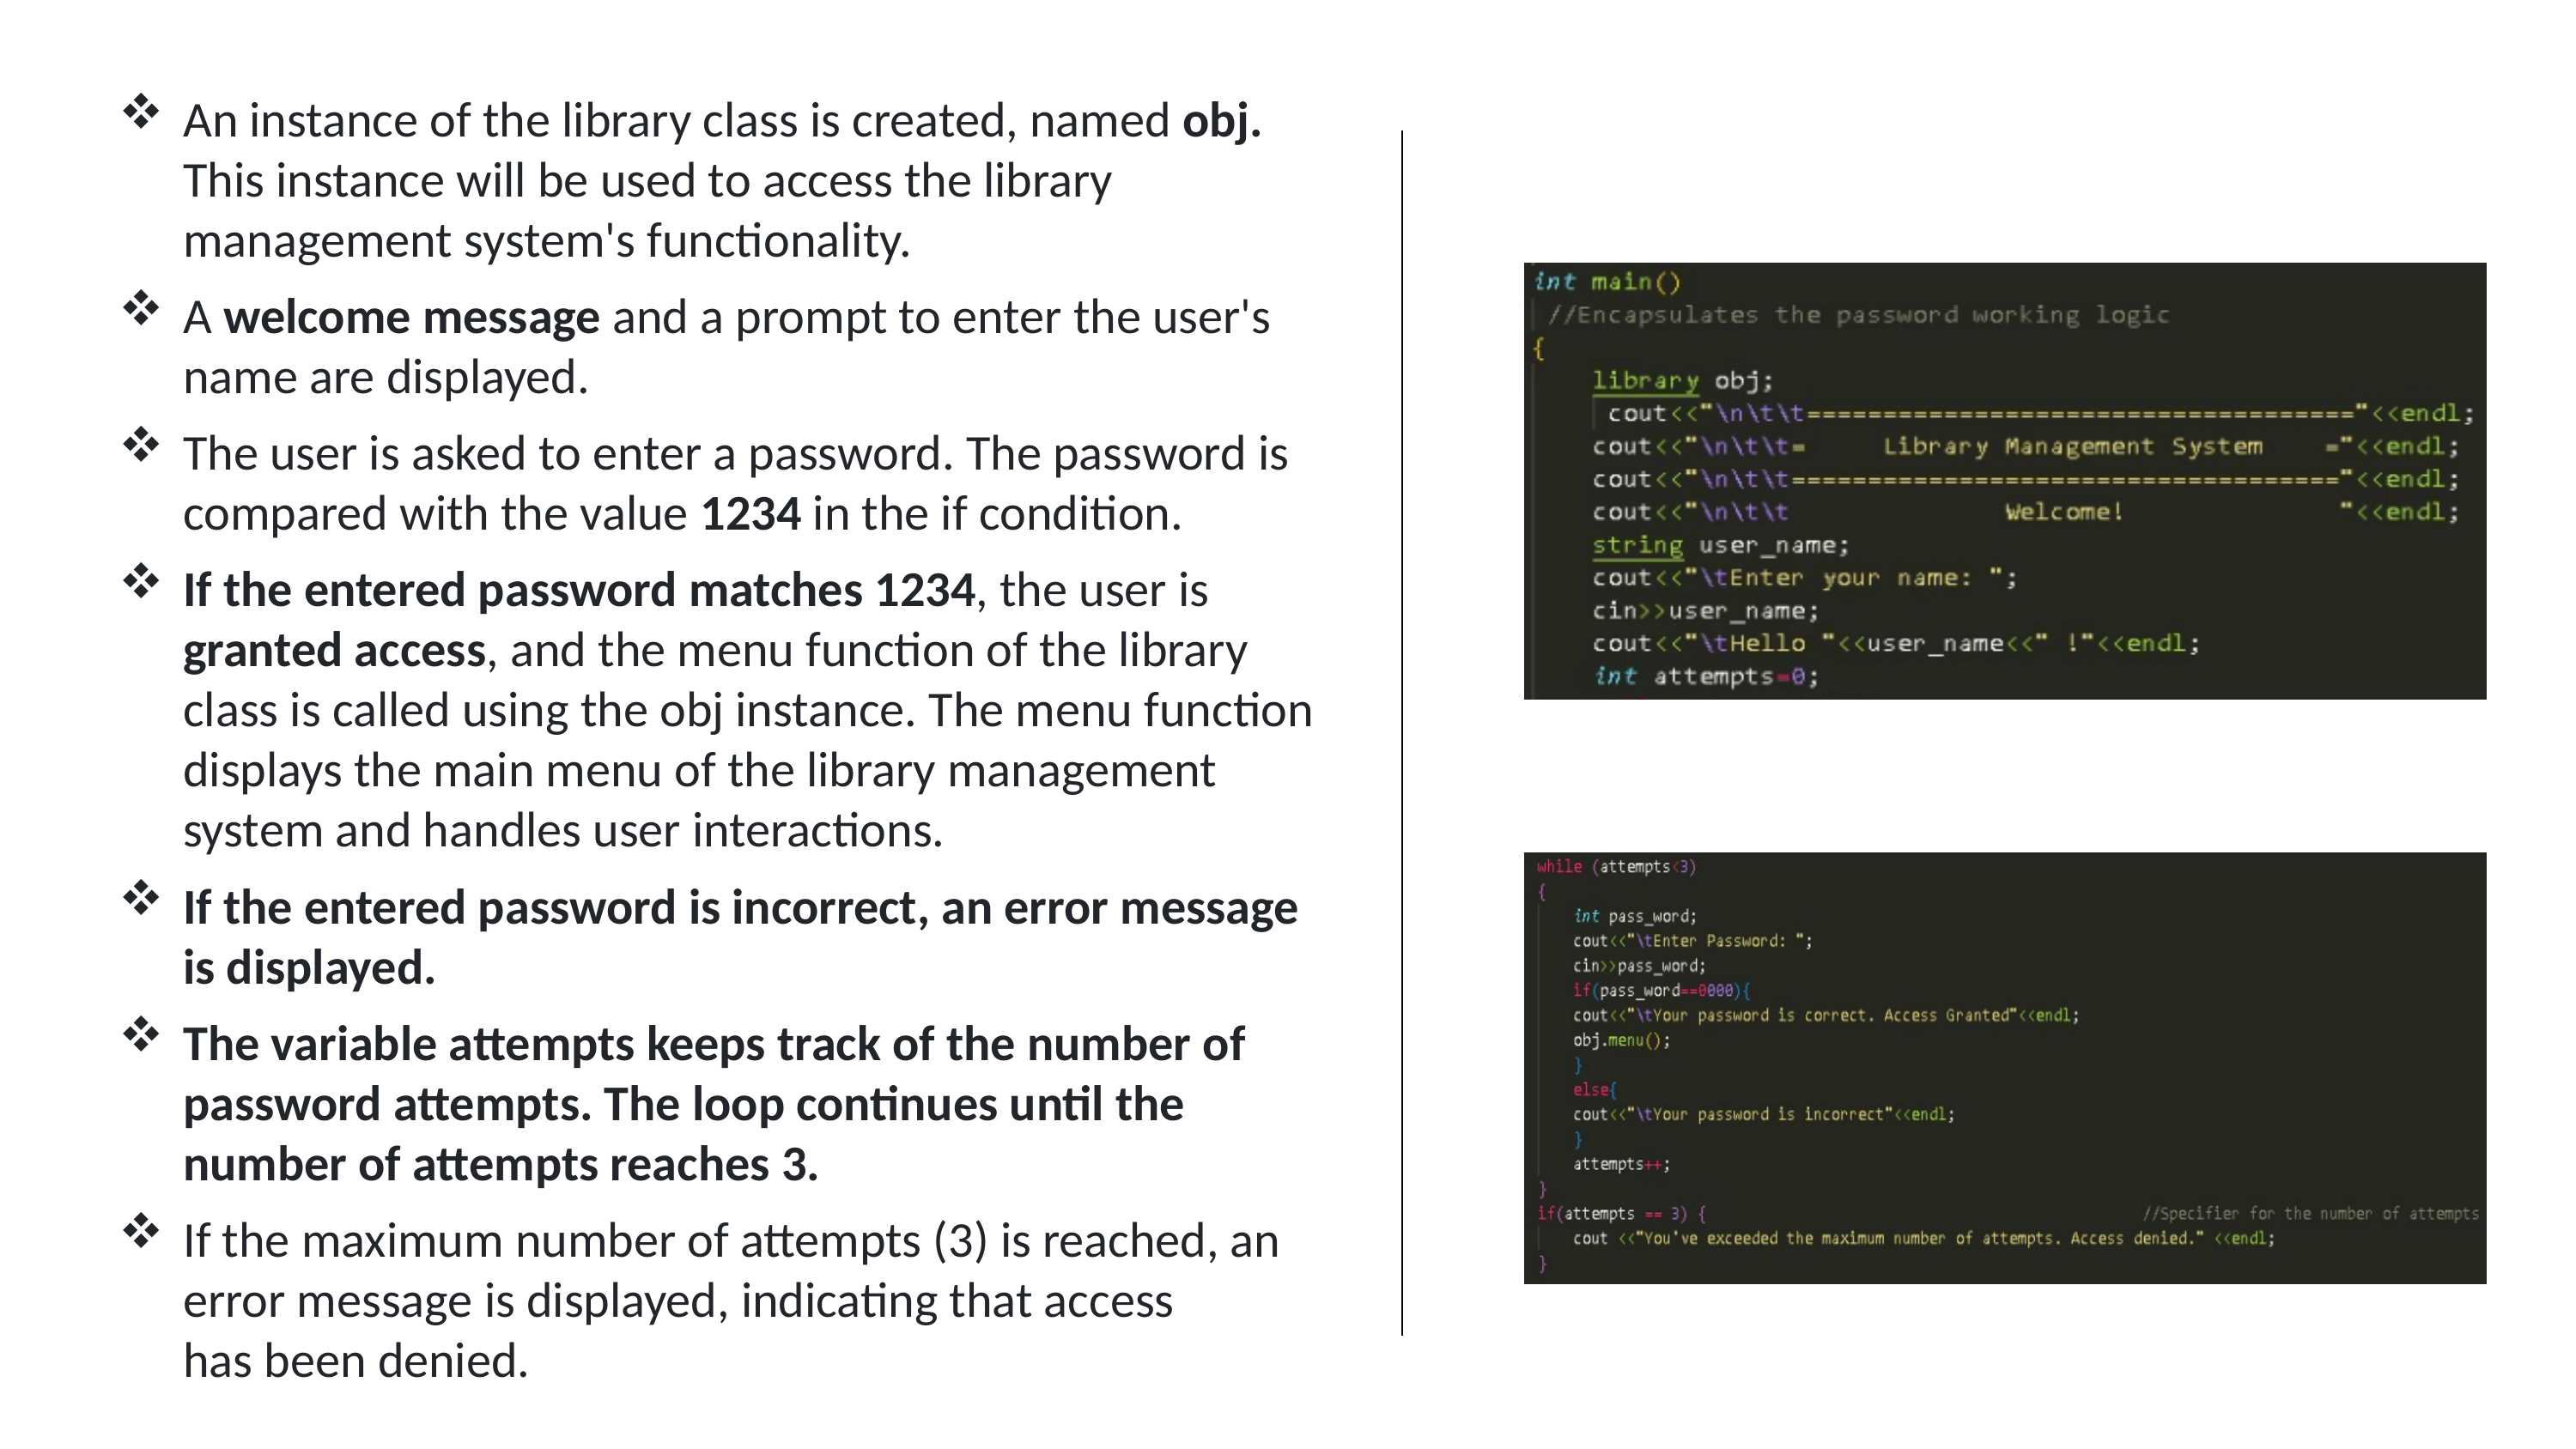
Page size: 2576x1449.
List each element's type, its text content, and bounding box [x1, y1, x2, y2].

picture [1523, 262, 2487, 700]
picture [1523, 852, 2487, 1284]
text_box An instance of the library class is created, named obj. This instance will be used to access the library management system's functionality. A welcome message and a prompt to enter the user's name are displayed. The user is asked to enter a password. The password is compared with the value 1234 in the if condition. If the entered password matches 1234, the user is granted access, and the menu function of the library class is called using the obj instance. The menu function displays the main menu of the library management system and handles user interactions. If the entered password is incorrect, an error message is displayed. The variable attempts keeps track of the number of password attempts. The loop continues until the number of attempts reaches 3. If the maximum number of attempts (3) is reached, an error message is displayed, indicating that access has been denied. [94, 79, 1354, 1402]
